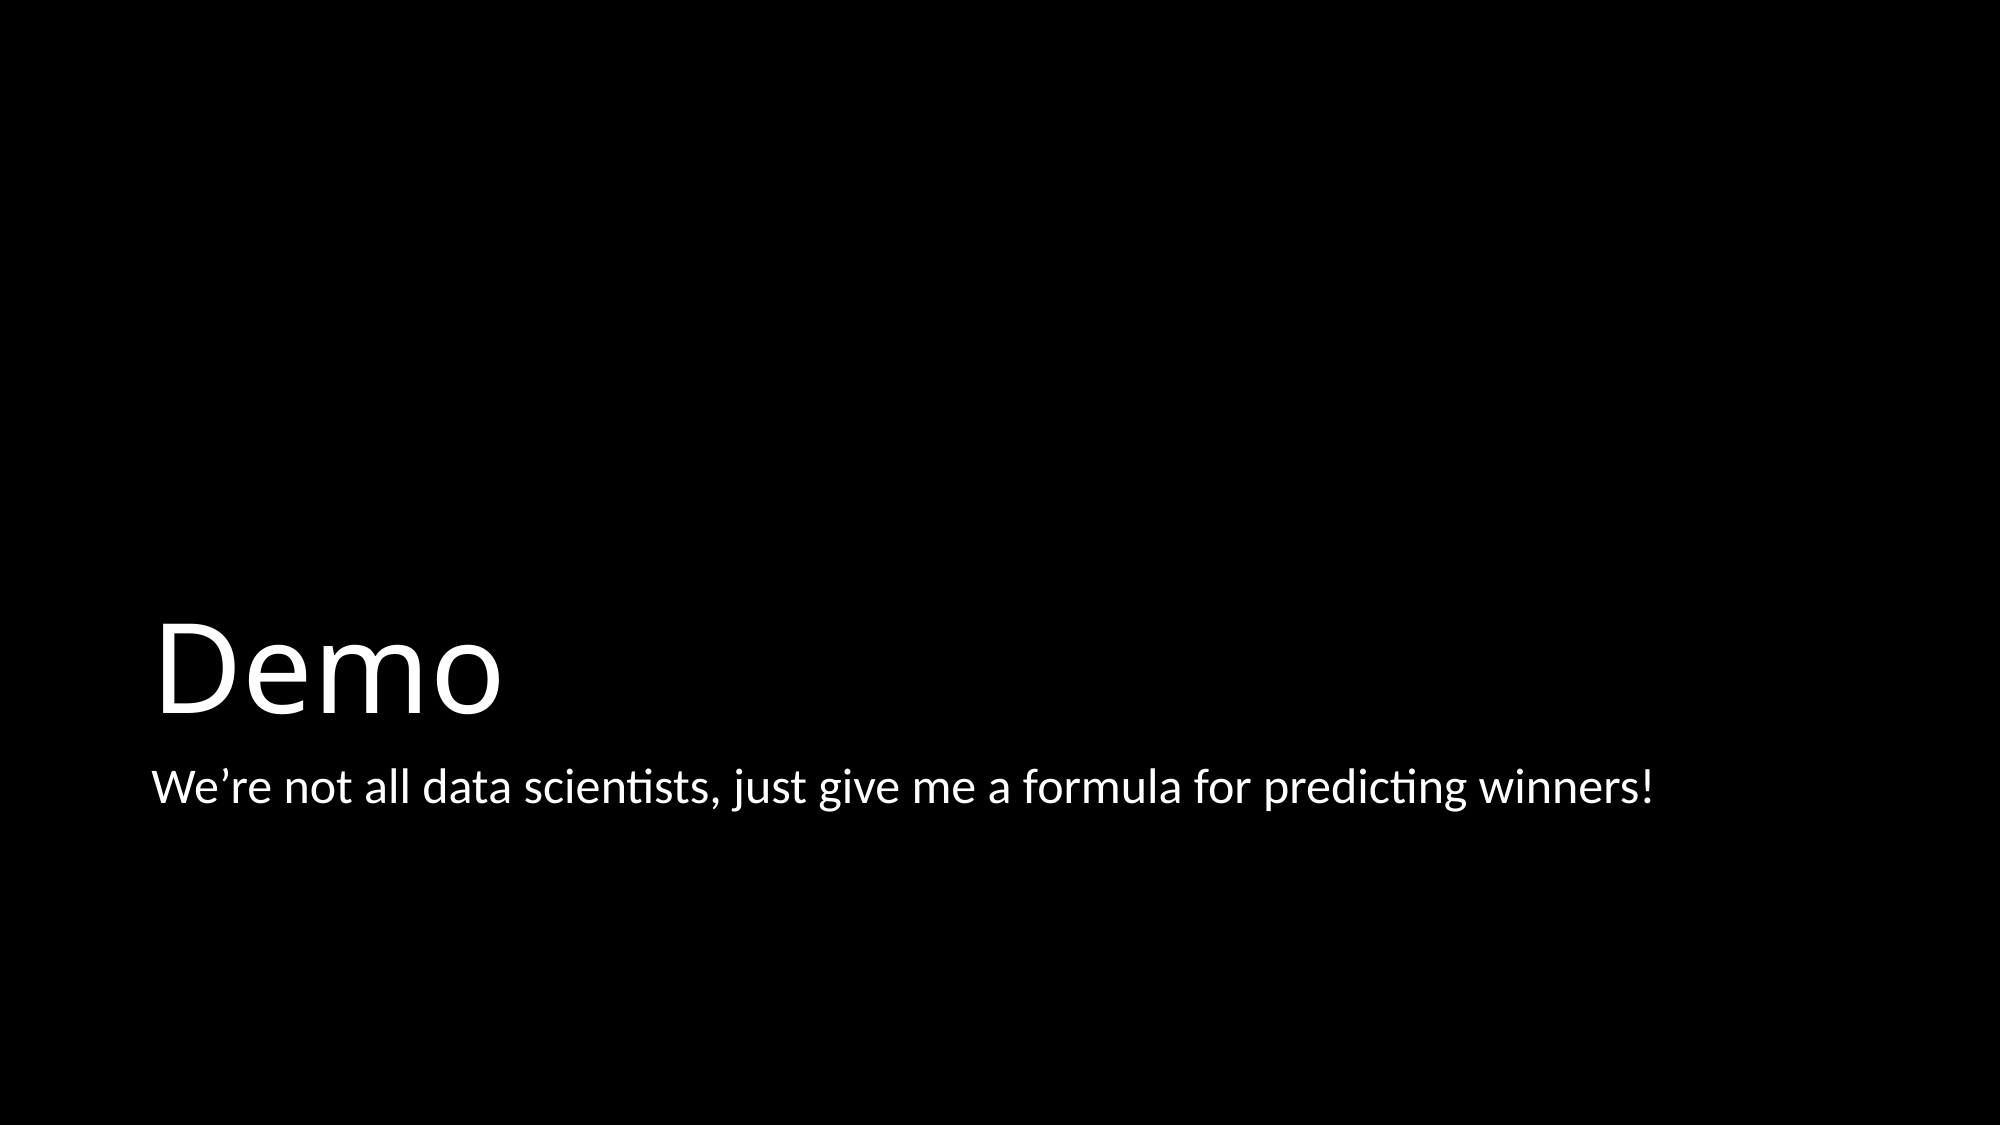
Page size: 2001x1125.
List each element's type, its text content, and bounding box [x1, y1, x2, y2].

list We’re not all data scientists, just give me a formula for predicting winners! [136, 752, 1862, 999]
title Demo [136, 280, 1862, 749]
